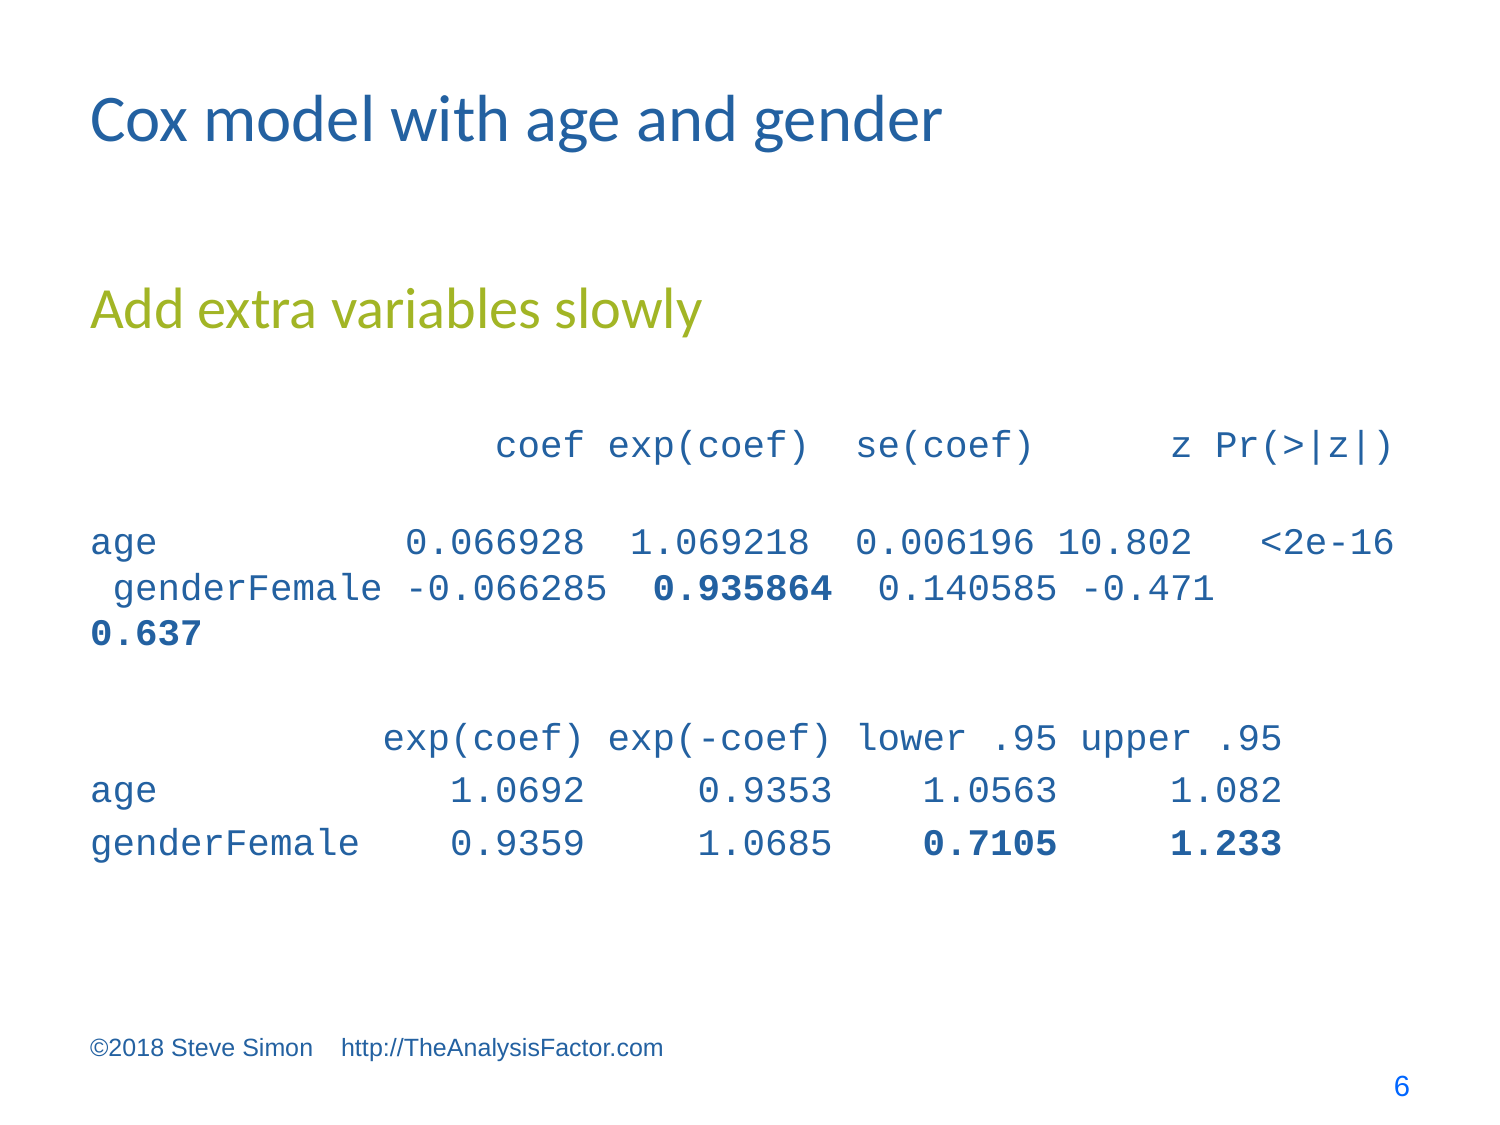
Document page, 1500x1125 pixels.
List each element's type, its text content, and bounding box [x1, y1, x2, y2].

list coef exp(coef) se(coef) z Pr(>|z|) age 0.066928 1.069218 0.006196 10.802 <2e-16 genderFemale -0.066285 0.935864 0.140585 -0.471 0.637 exp(coef) exp(-coef) lower .95 upper .95 age 1.0692 0.9353 1.0563 1.082 genderFemale 0.9359 1.0685 0.7105 1.233 [75, 412, 1425, 800]
list Add extra variables slowly [75, 262, 1425, 350]
footer ©2018 Steve Simon http://TheAnalysisFactor.com [75, 1024, 1338, 1103]
title Cox model with age and gender [75, 62, 1425, 163]
slide_number 6 [1275, 1025, 1425, 1104]
